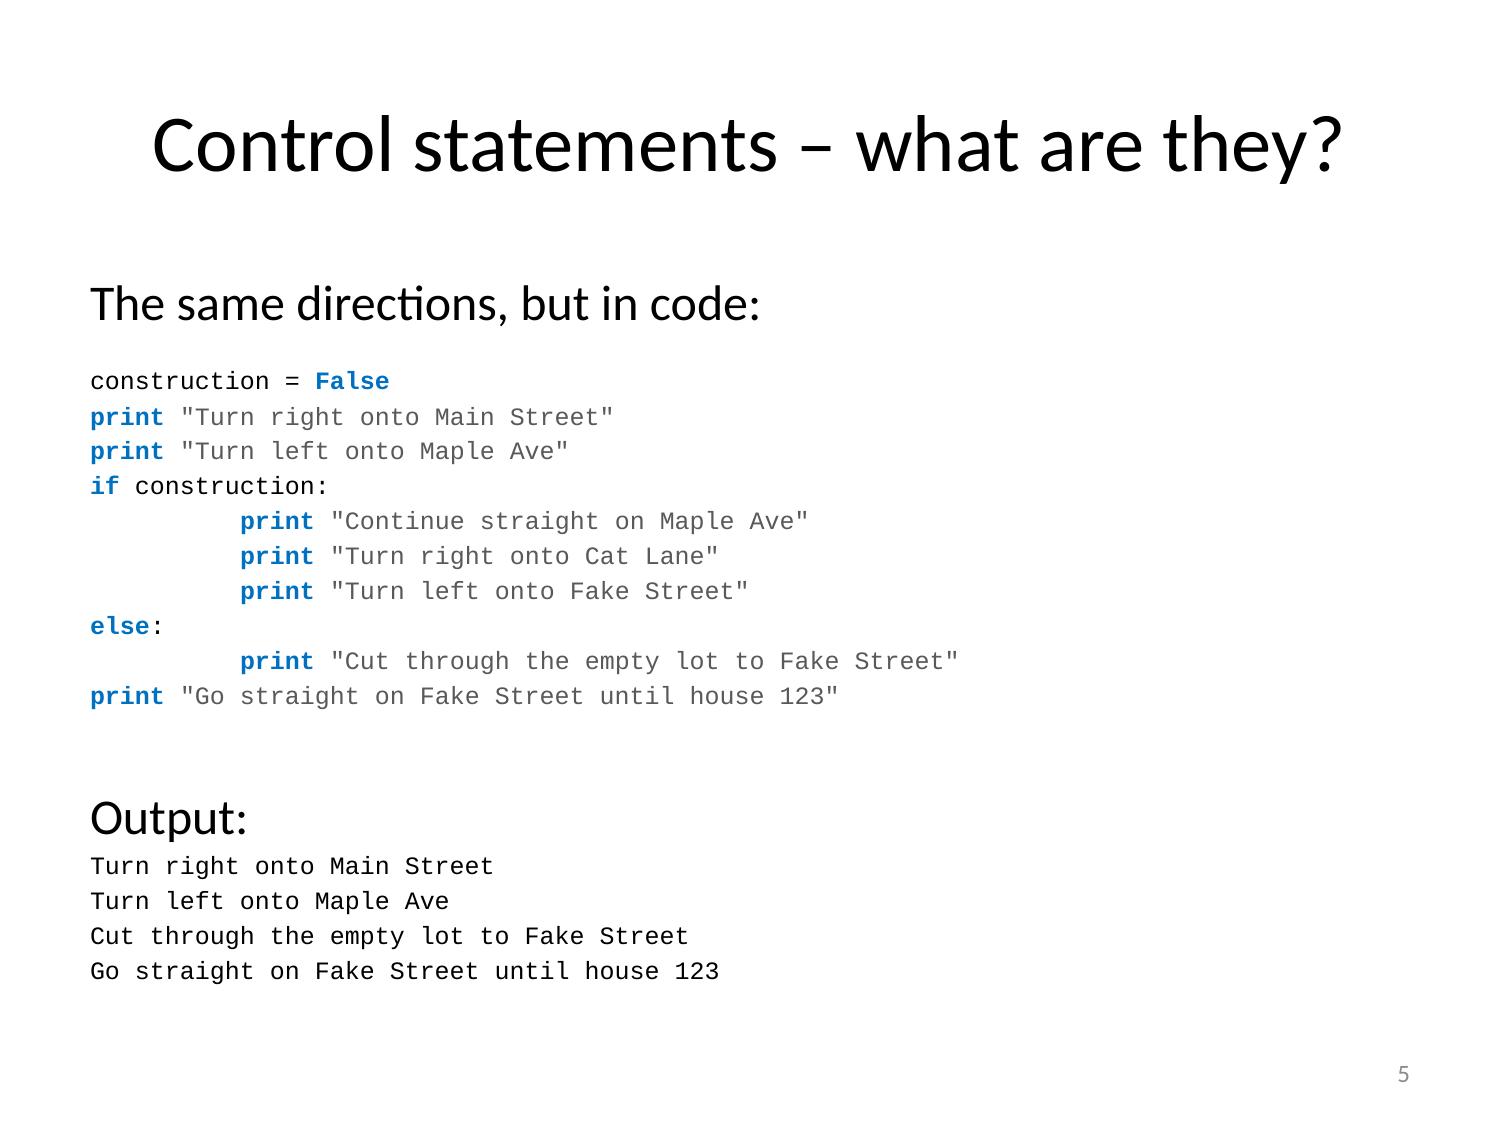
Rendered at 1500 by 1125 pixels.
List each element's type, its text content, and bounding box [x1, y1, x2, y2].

title Control statements – what are they? [75, 45, 1425, 233]
list The same directions, but in code: construction = False print "Turn right onto Main Street" print "Turn left onto Maple Ave" if construction: print "Continue straight on Maple Ave" print "Turn right onto Cat Lane" print "Turn left onto Fake Street" else: print "Cut through the empty lot to Fake Street" print "Go straight on Fake Street until house 123" Output: Turn right onto Main Street Turn left onto Maple Ave Cut through the empty lot to Fake Street Go straight on Fake Street until house 123 [75, 262, 1425, 1050]
slide_number 5 [1074, 1042, 1425, 1103]
